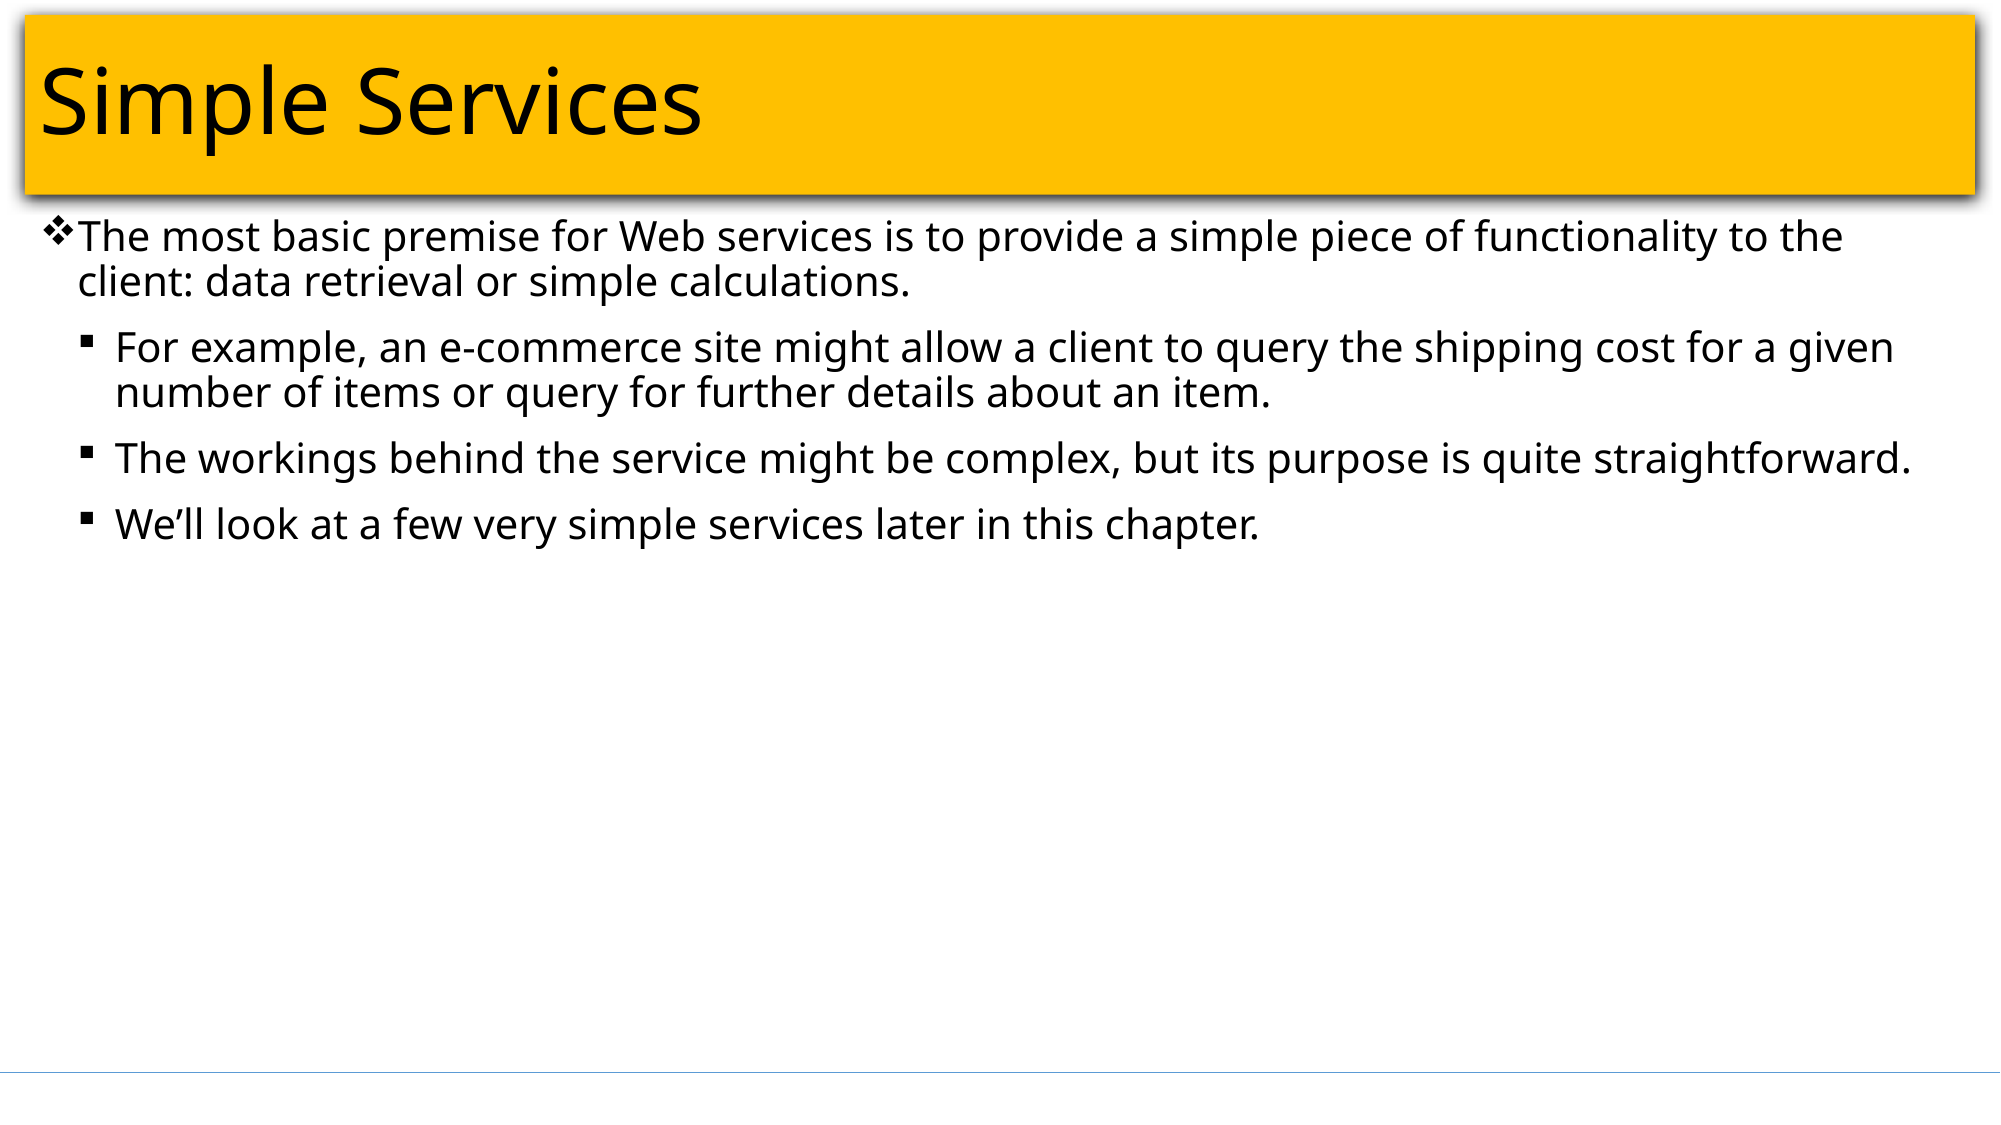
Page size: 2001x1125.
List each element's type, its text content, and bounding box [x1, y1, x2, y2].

title Simple Services [24, 14, 1975, 195]
list The most basic premise for Web services is to provide a simple piece of functionality to the client: data retrieval or simple calculations. For example, an e-commerce site might allow a client to query the shipping cost for a given number of items or query for further details about an item. The workings behind the service might be complex, but its purpose is quite straightforward. We’ll look at a few very simple services later in this chapter. [24, 208, 1975, 1063]
